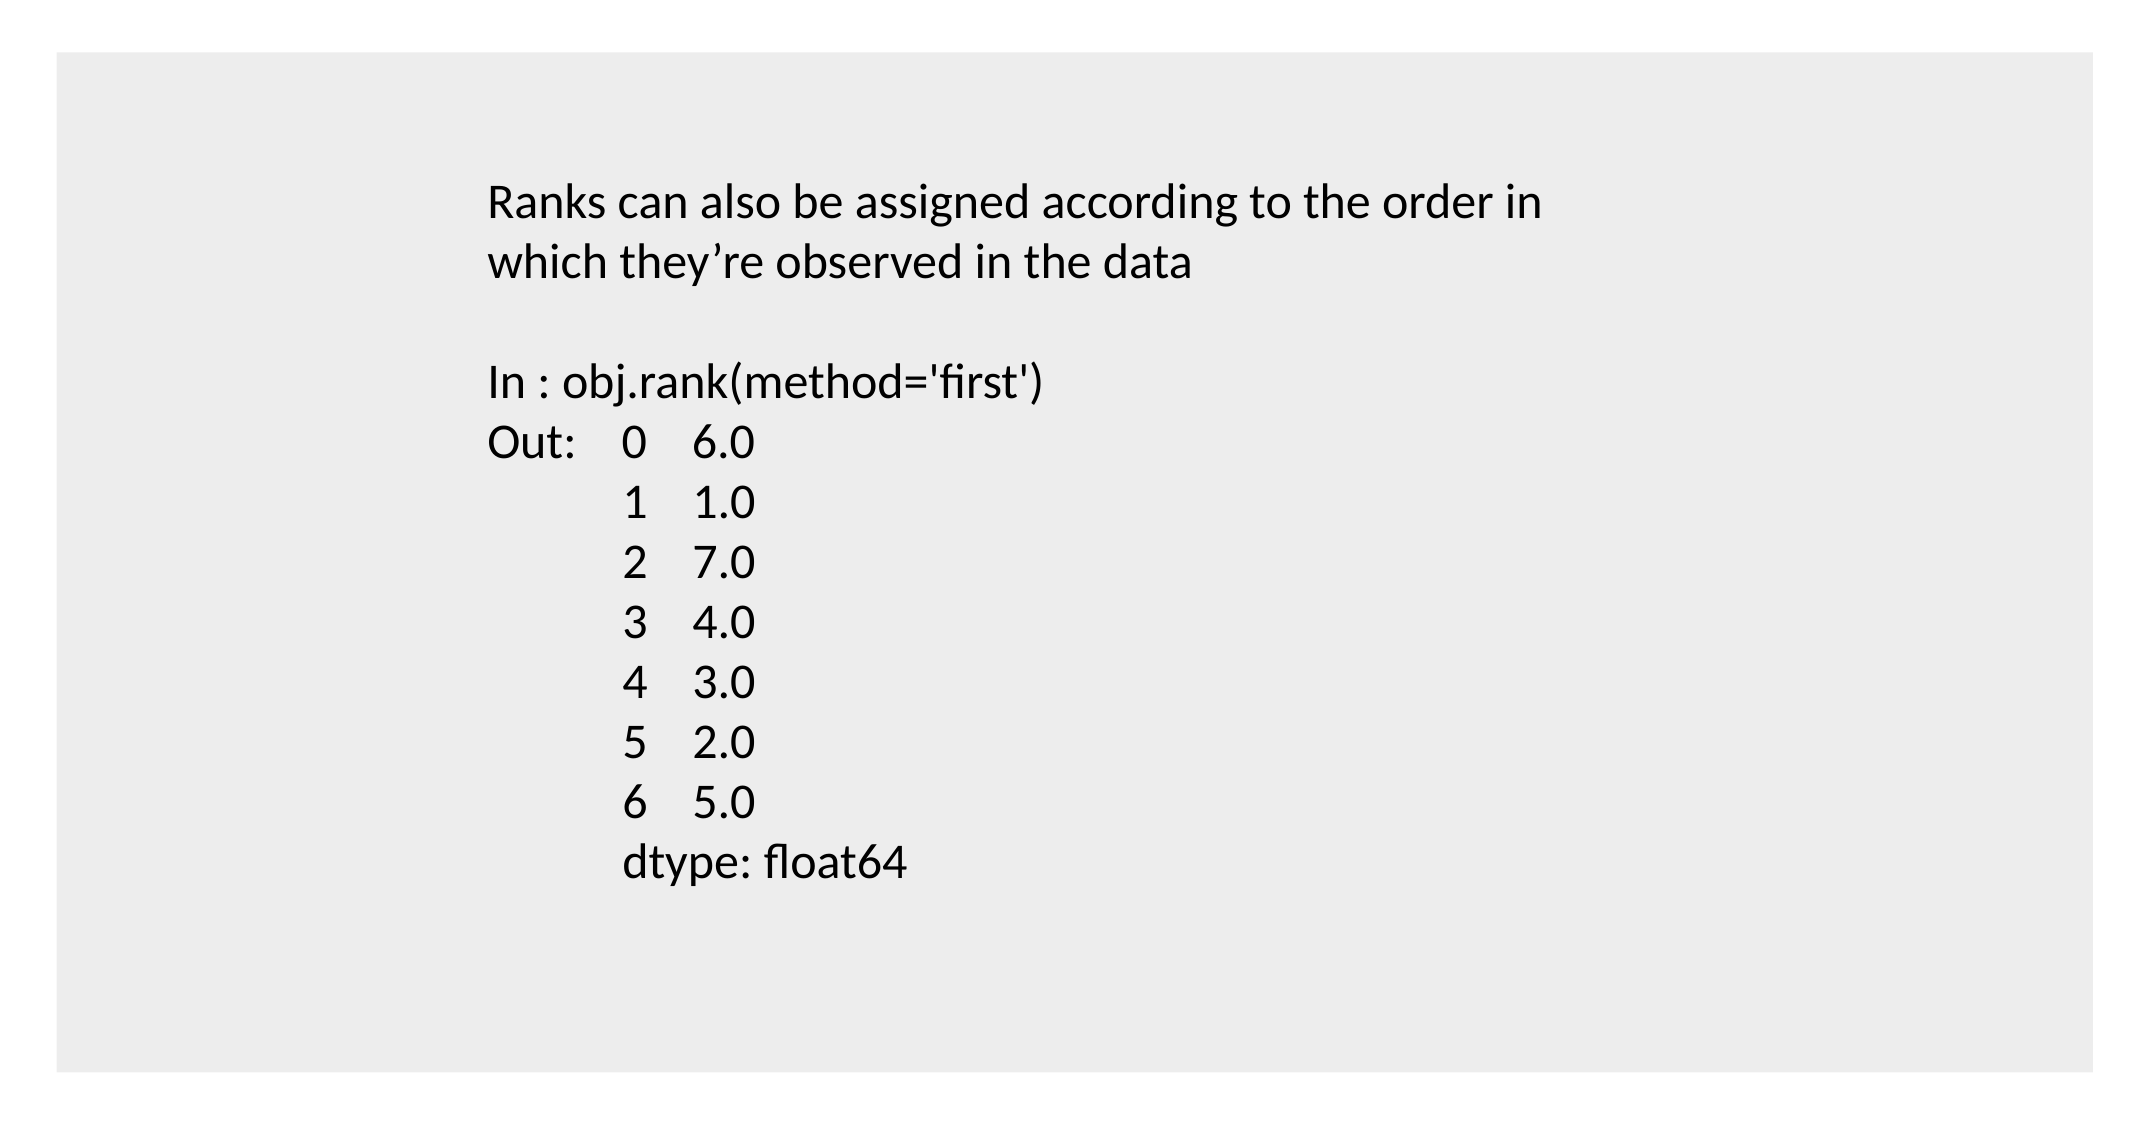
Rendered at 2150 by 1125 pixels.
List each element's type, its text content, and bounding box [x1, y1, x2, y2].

text_box [56, 52, 2093, 1073]
text_box Ranks can also be assigned according to the order in which they’re observed in the data In : obj.rank(method='first') Out: 0 6.0 1 1.0 2 7.0 3 4.0 4 3.0 5 2.0 6 5.0 dtype: float64 [472, 160, 1654, 956]
